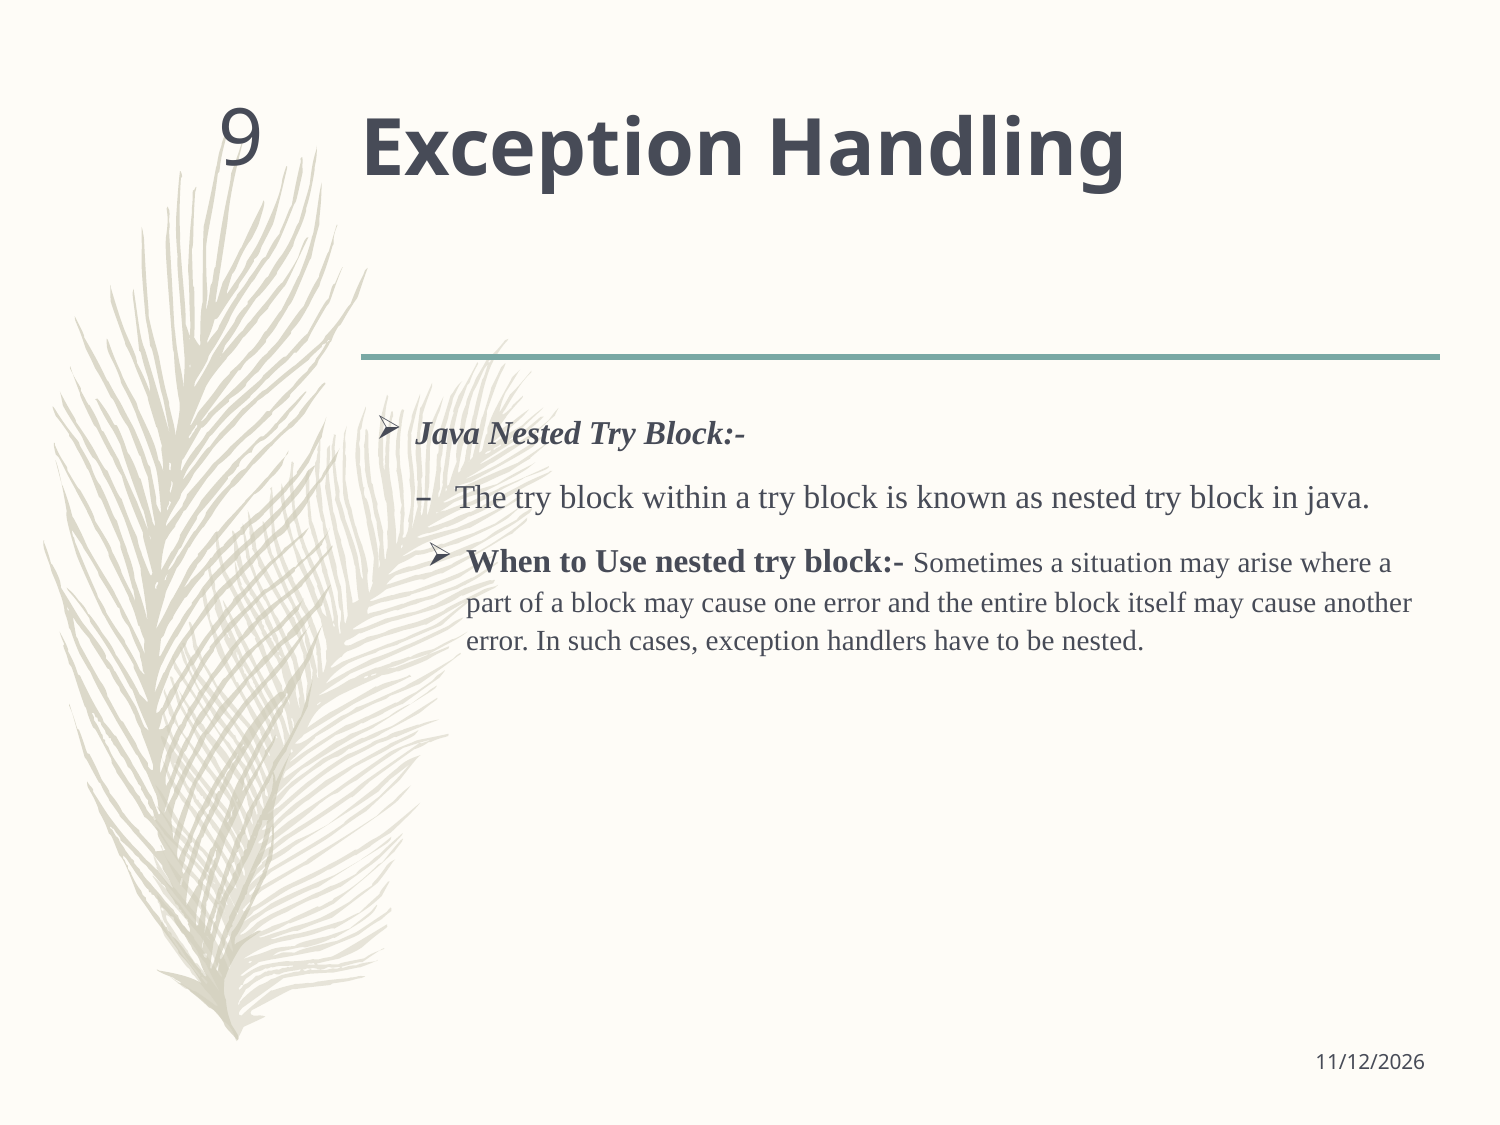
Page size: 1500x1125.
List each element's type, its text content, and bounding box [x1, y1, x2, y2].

list Java Nested Try Block:- The try block within a try block is known as nested try block in java. When to Use nested try block:- Sometimes a situation may arise where a part of a block may cause one error and the entire block itself may cause another error. In such cases, exception handlers have to be nested. [360, 399, 1440, 999]
slide_number 9 [46, 102, 279, 203]
title Exception Handling [345, 93, 1440, 350]
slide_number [1102, 1032, 1440, 1093]
